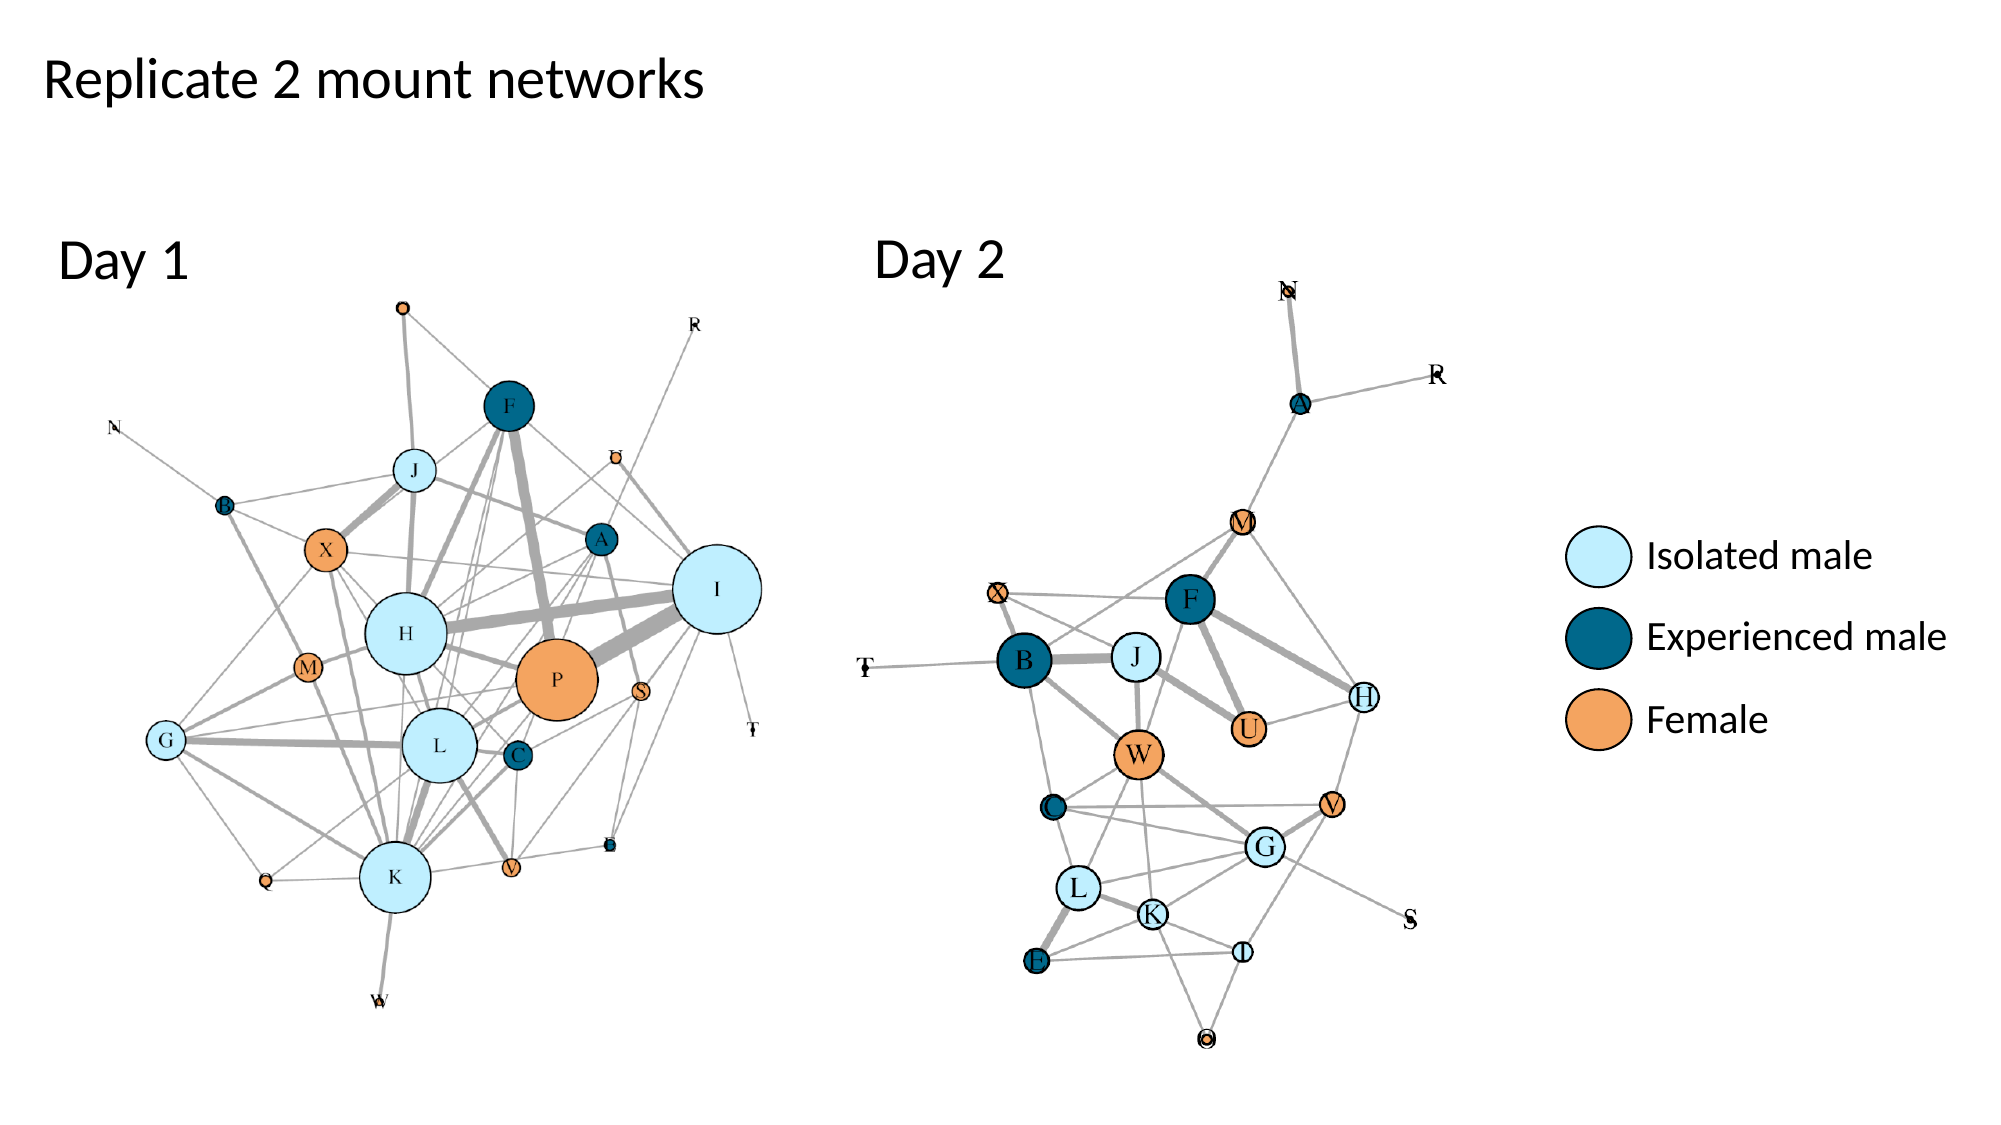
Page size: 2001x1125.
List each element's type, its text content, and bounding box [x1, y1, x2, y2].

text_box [1566, 520, 1979, 751]
text_box Replicate 2 mount networks [28, 32, 1180, 118]
text_box Day 2 [859, 213, 1067, 255]
picture [834, 255, 1450, 1056]
text_box Day 1 [43, 214, 251, 299]
picture [80, 291, 787, 1020]
